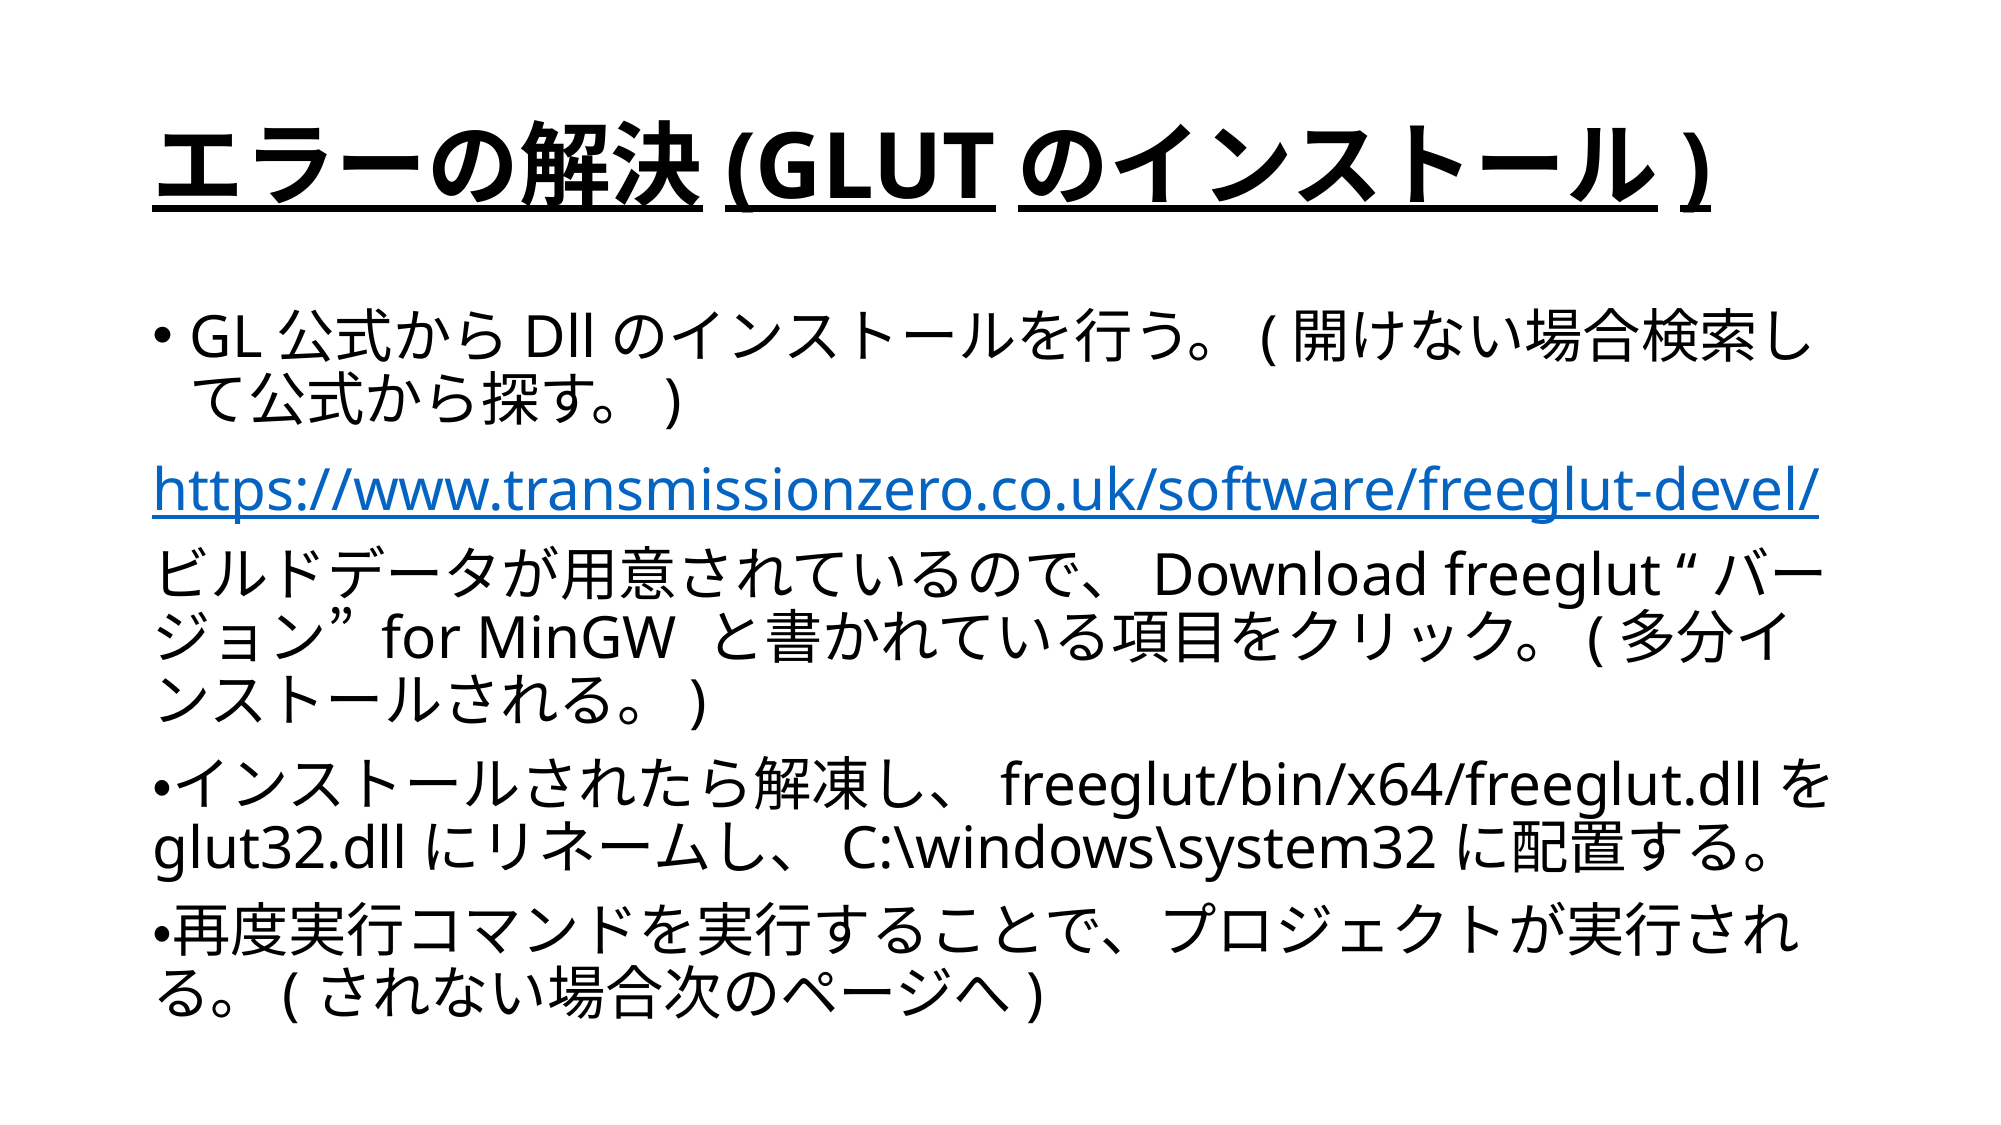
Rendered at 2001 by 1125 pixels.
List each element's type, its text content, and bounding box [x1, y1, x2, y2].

title エラーの解決(GLUTのインストール) [137, 59, 1863, 278]
list GL公式からDllのインストールを行う。(開けない場合検索して公式から探す。) https://www.transmissionzero.co.uk/software/freeglut-devel/ ビルドデータが用意されているので、Download freeglut “バージョン” for MinGW と書かれている項目をクリック。(多分インストールされる。) ・インストールされたら解凍し、freeglut/bin/x64/freeglut.dllをglut32.dllにリネームし、C:\windows\system32に配置する。 ・再度実行コマンドを実行することで、プロジェクトが実行される。(されない場合次のページへ) [137, 299, 1863, 1066]
